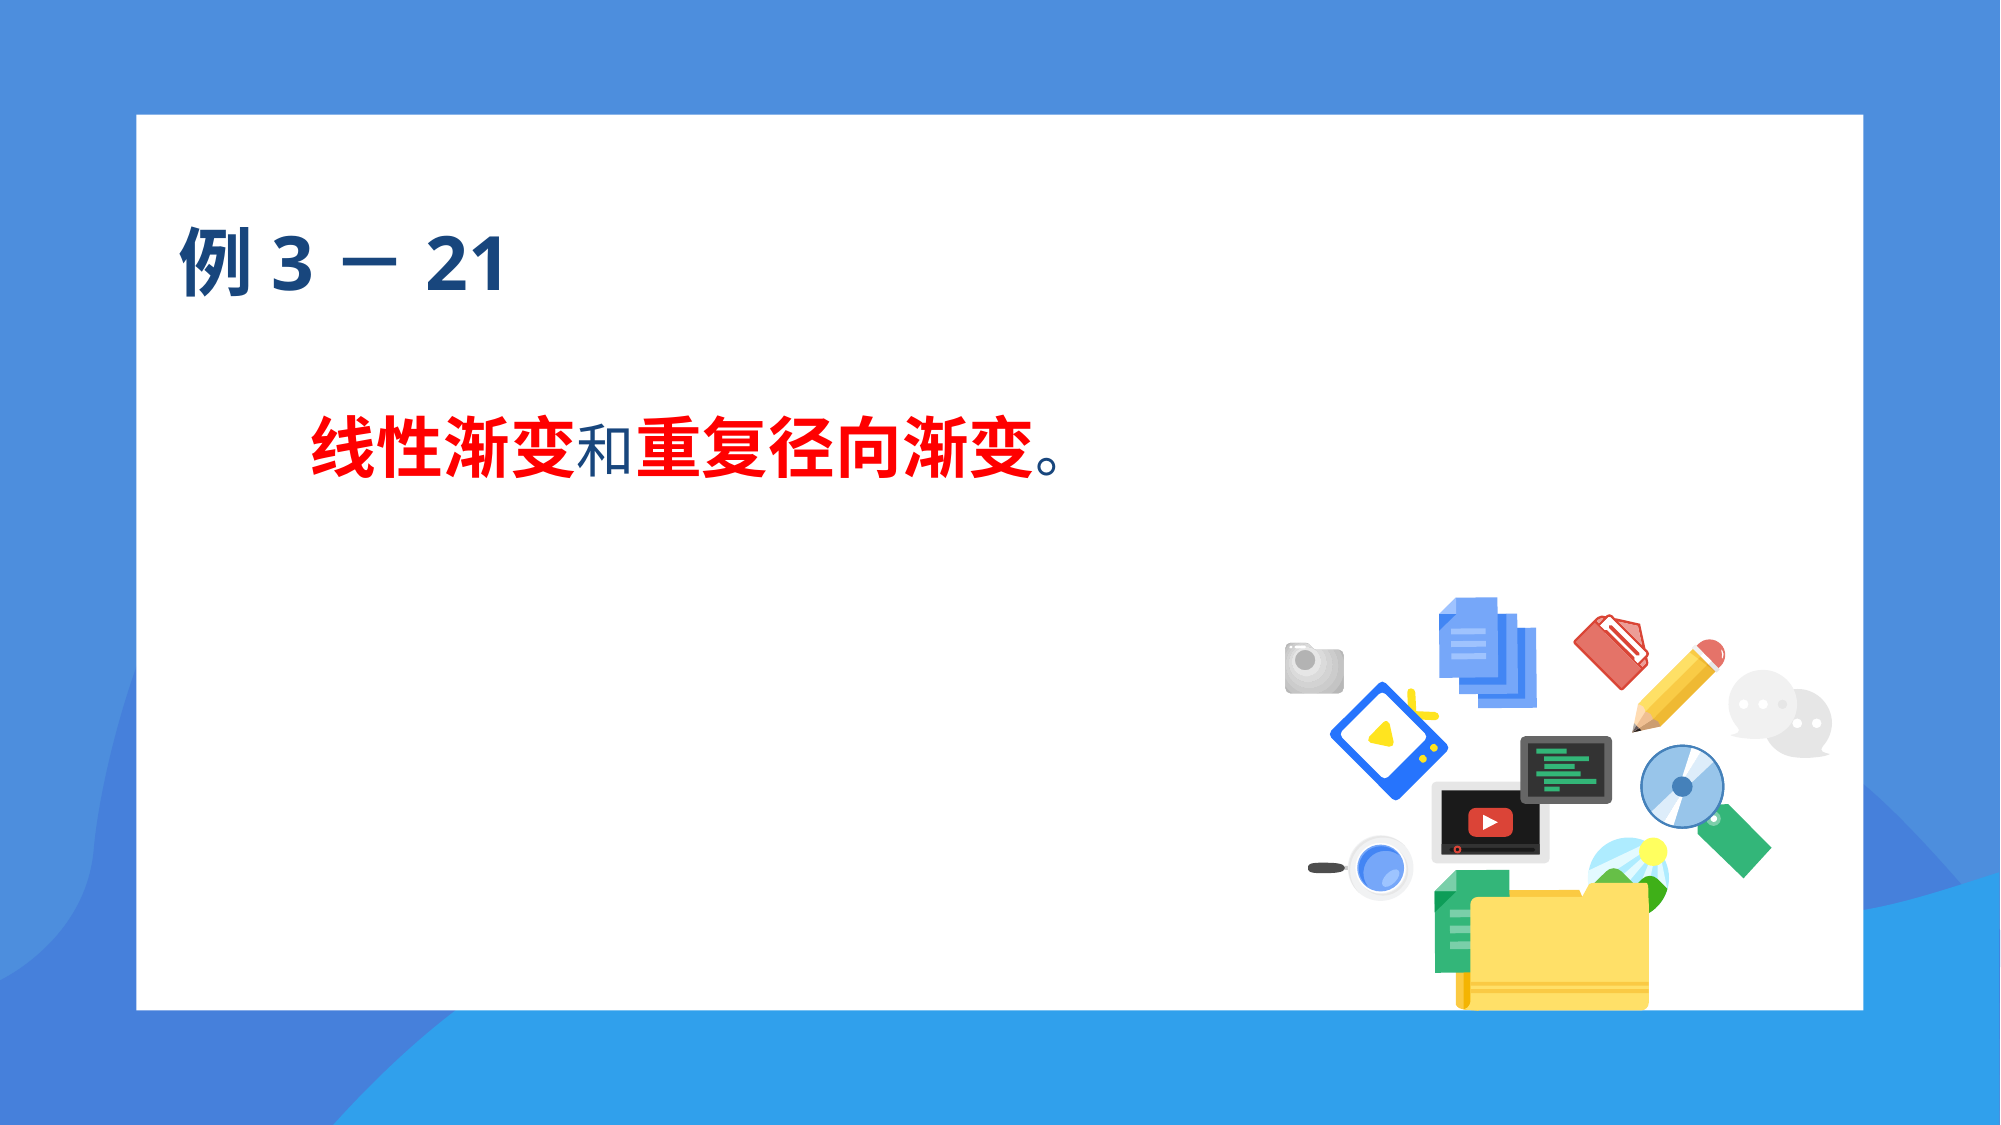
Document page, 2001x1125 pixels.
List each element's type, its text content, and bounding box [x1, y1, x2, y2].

title 例3－21 [163, 176, 1053, 314]
list 线性渐变和重复径向渐变。 [189, 382, 1825, 542]
